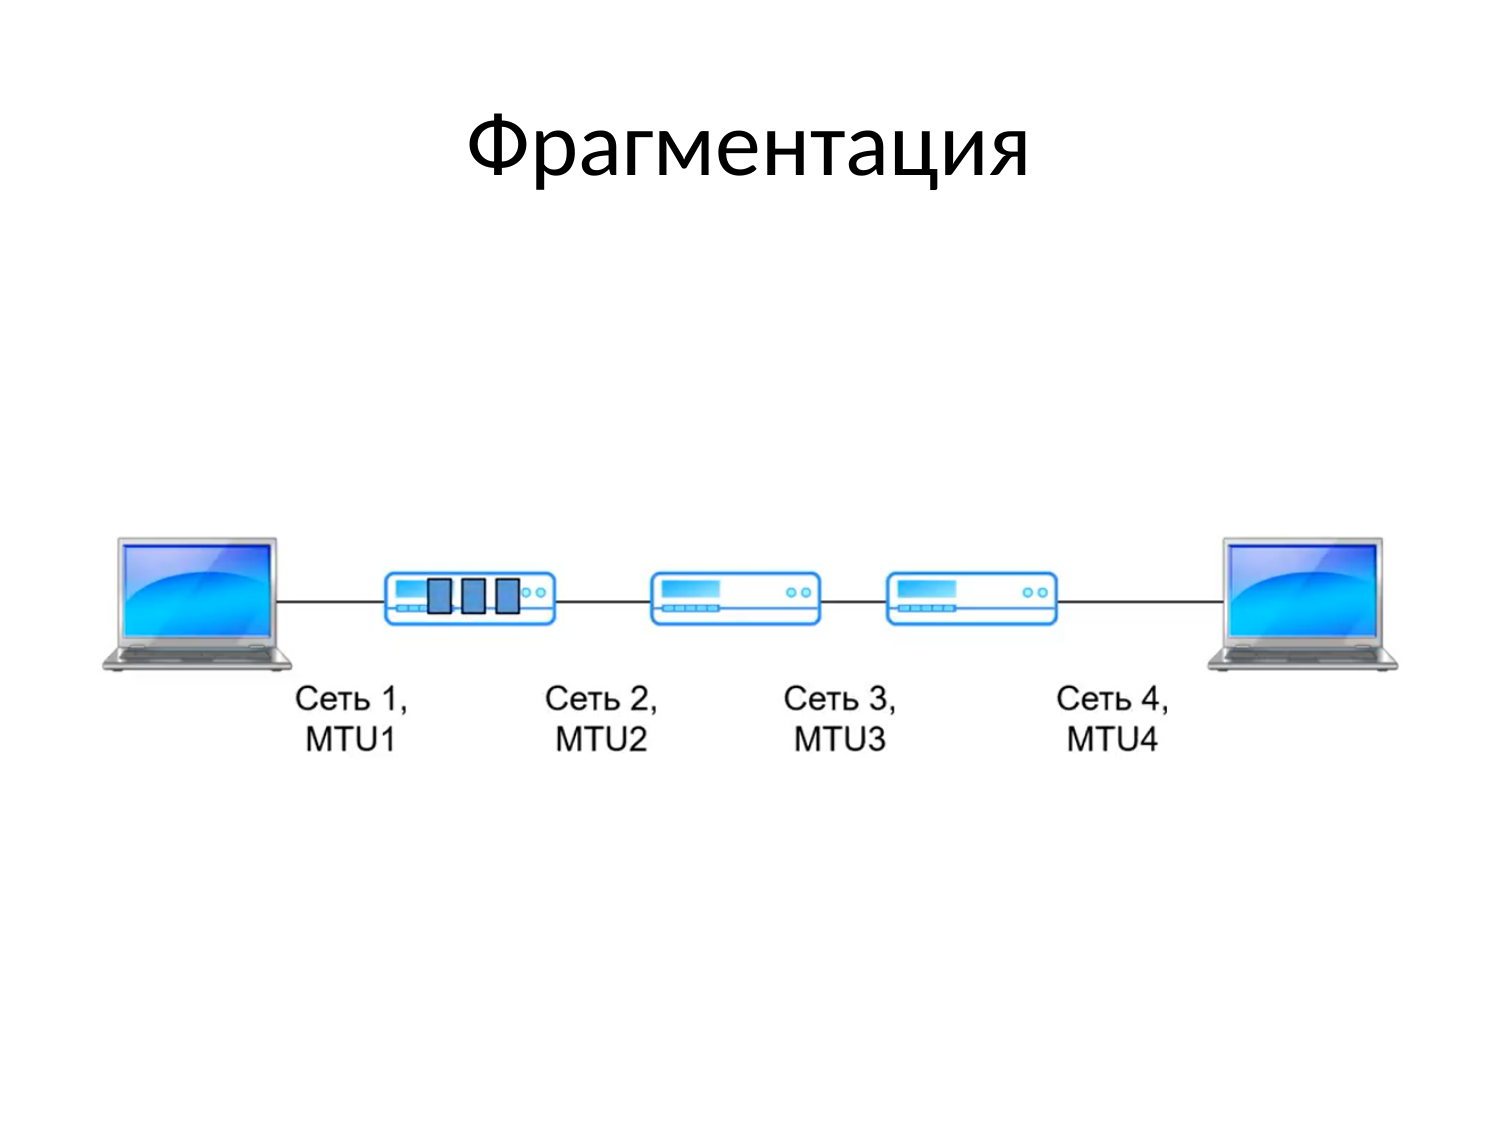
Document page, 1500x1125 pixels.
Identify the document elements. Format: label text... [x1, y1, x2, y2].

title Фрагментация [75, 45, 1425, 233]
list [74, 465, 1426, 802]
